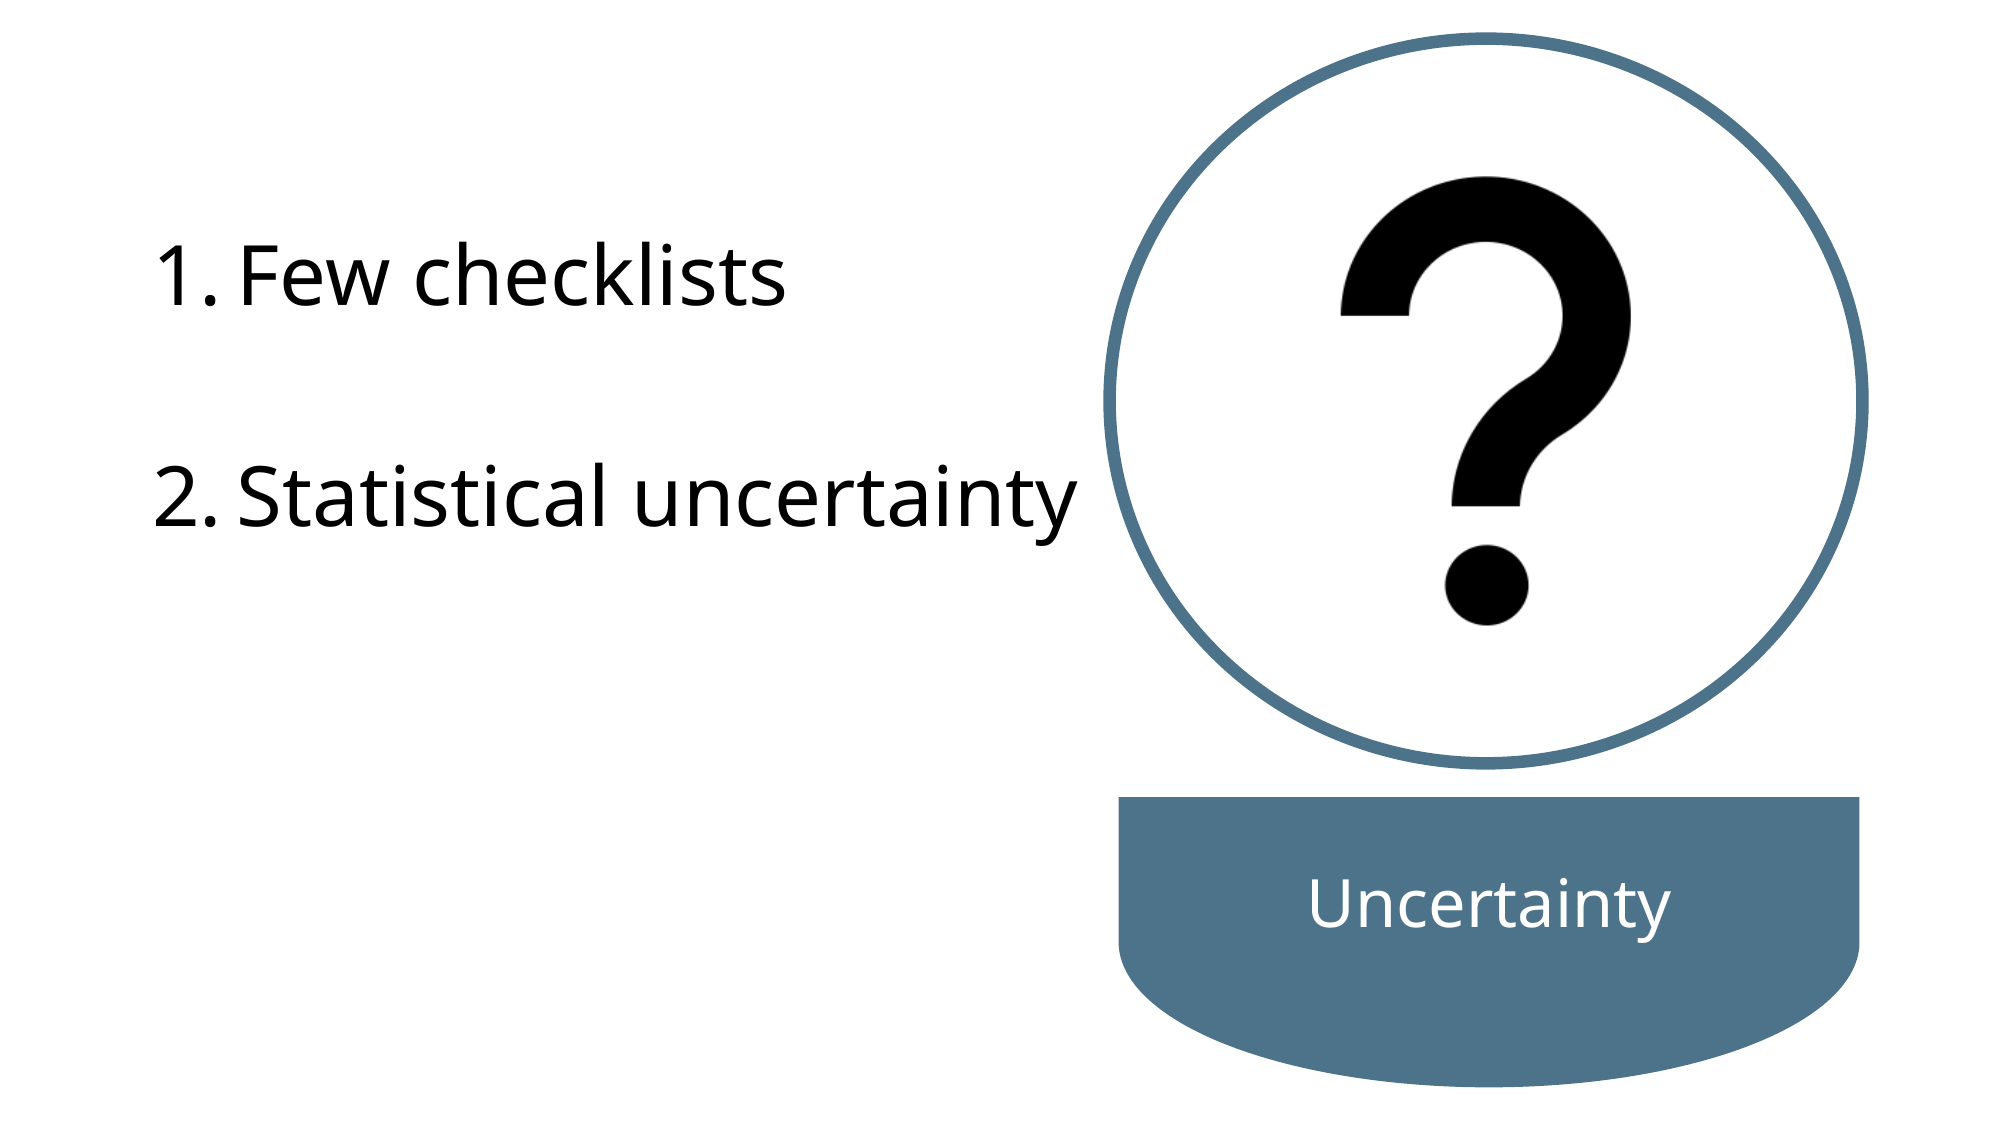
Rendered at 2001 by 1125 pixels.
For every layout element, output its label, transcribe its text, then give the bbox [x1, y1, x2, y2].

list Few checklists Statistical uncertainty [137, 226, 1109, 1087]
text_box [1109, 38, 1863, 1087]
